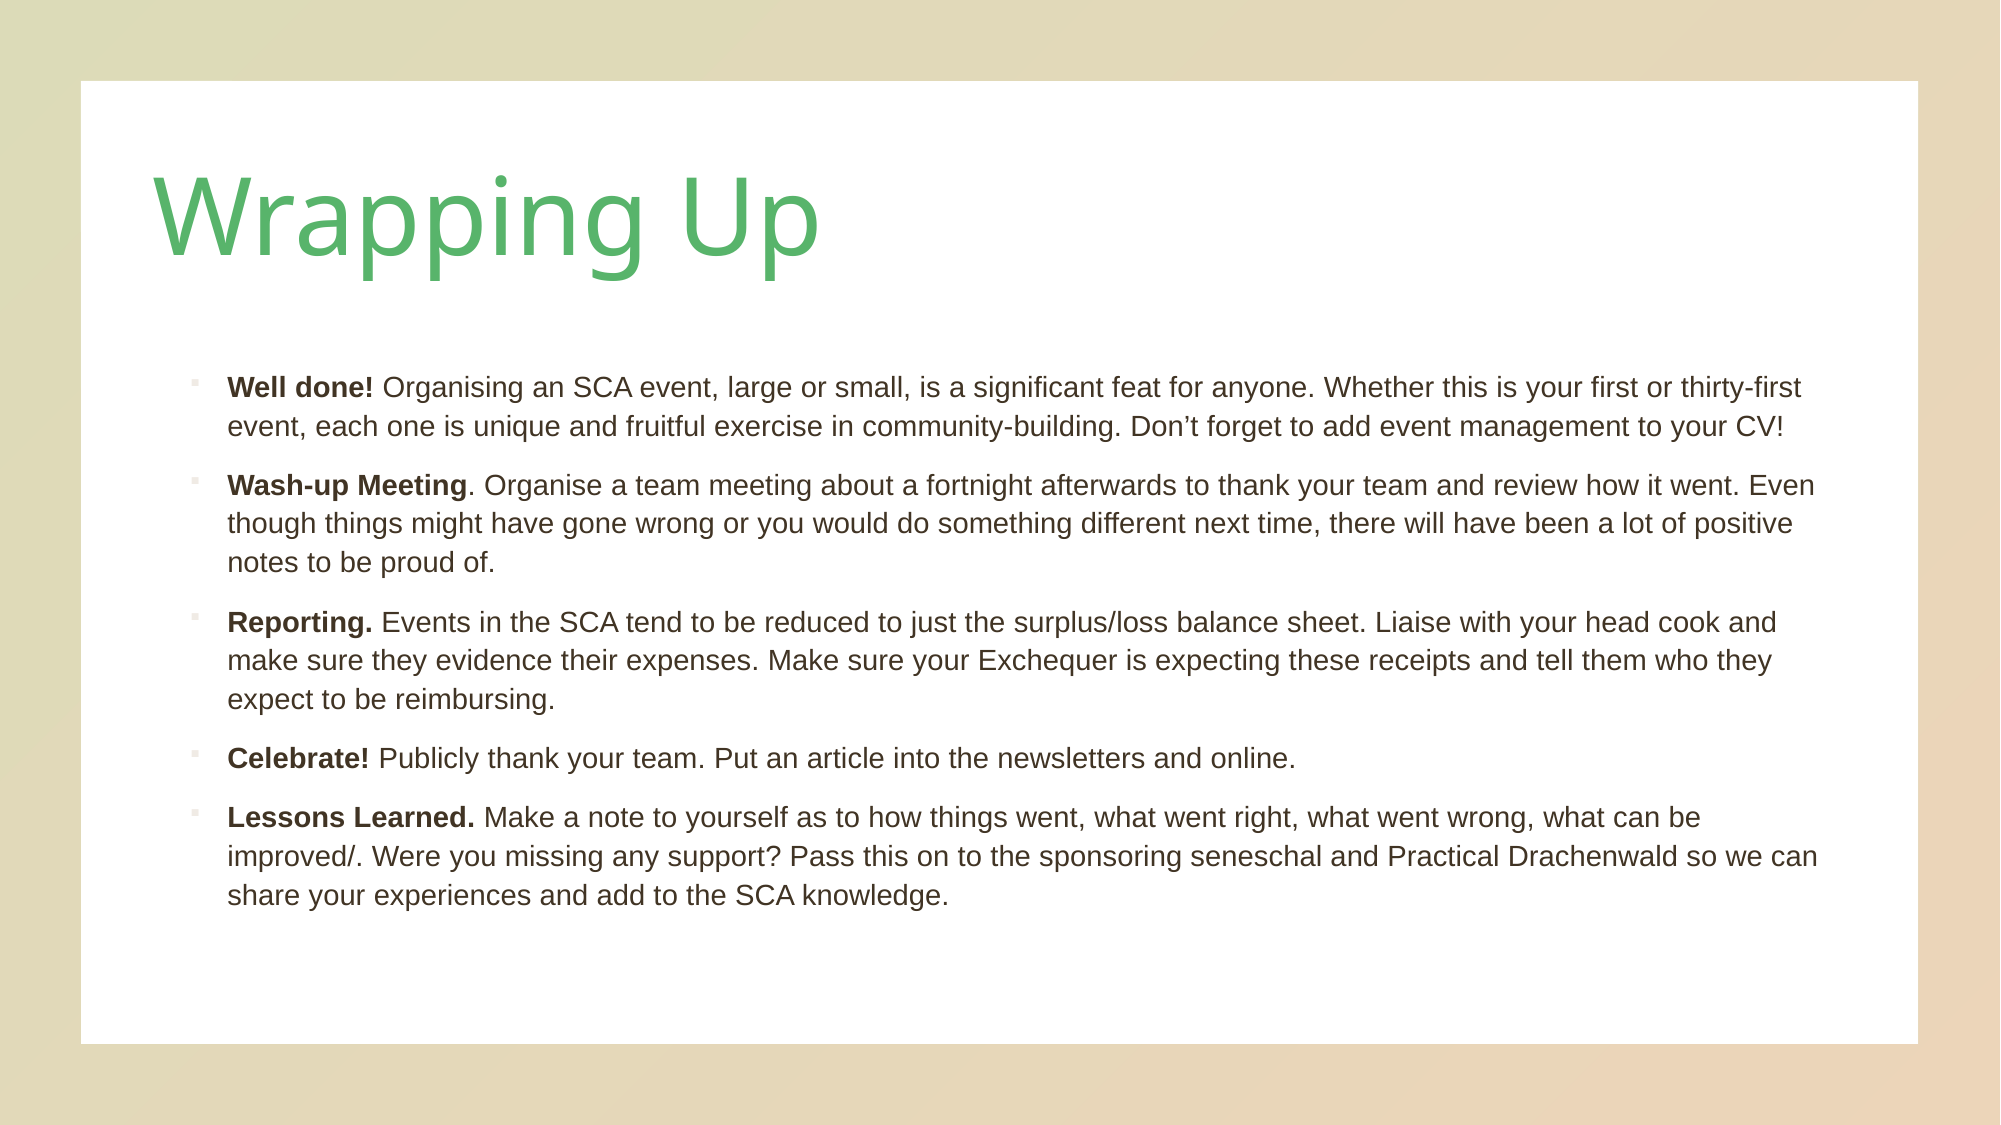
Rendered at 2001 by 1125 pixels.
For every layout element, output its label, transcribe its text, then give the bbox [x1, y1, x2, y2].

text_box Wrapping Up [137, 111, 1863, 330]
text_box Well done! Organising an SCA event, large or small, is a significant feat for anyone. Whether this is your first or thirty-first event, each one is unique and fruitful exercise in community-building. Don’t forget to add event management to your CV! Wash-up Meeting. Organise a team meeting about a fortnight afterwards to thank your team and review how it went. Even though things might have gone wrong or you would do something different next time, there will have been a lot of positive notes to be proud of. Reporting. Events in the SCA tend to be reduced to just the surplus/loss balance sheet. Liaise with your head cook and make sure they evidence their expenses. Make sure your Exchequer is expecting these receipts and tell them who they expect to be reimbursing. Celebrate! Publicly thank your team. Put an article into the newsletters and online. Lessons Learned. Make a note to yourself as to how things went, what went right, what went wrong, what can be improved/. Were you missing any support? Pass this on to the sponsoring seneschal and Practical Drachenwald so we can share your experiences and add to the SCA knowledge. [137, 357, 1863, 1014]
